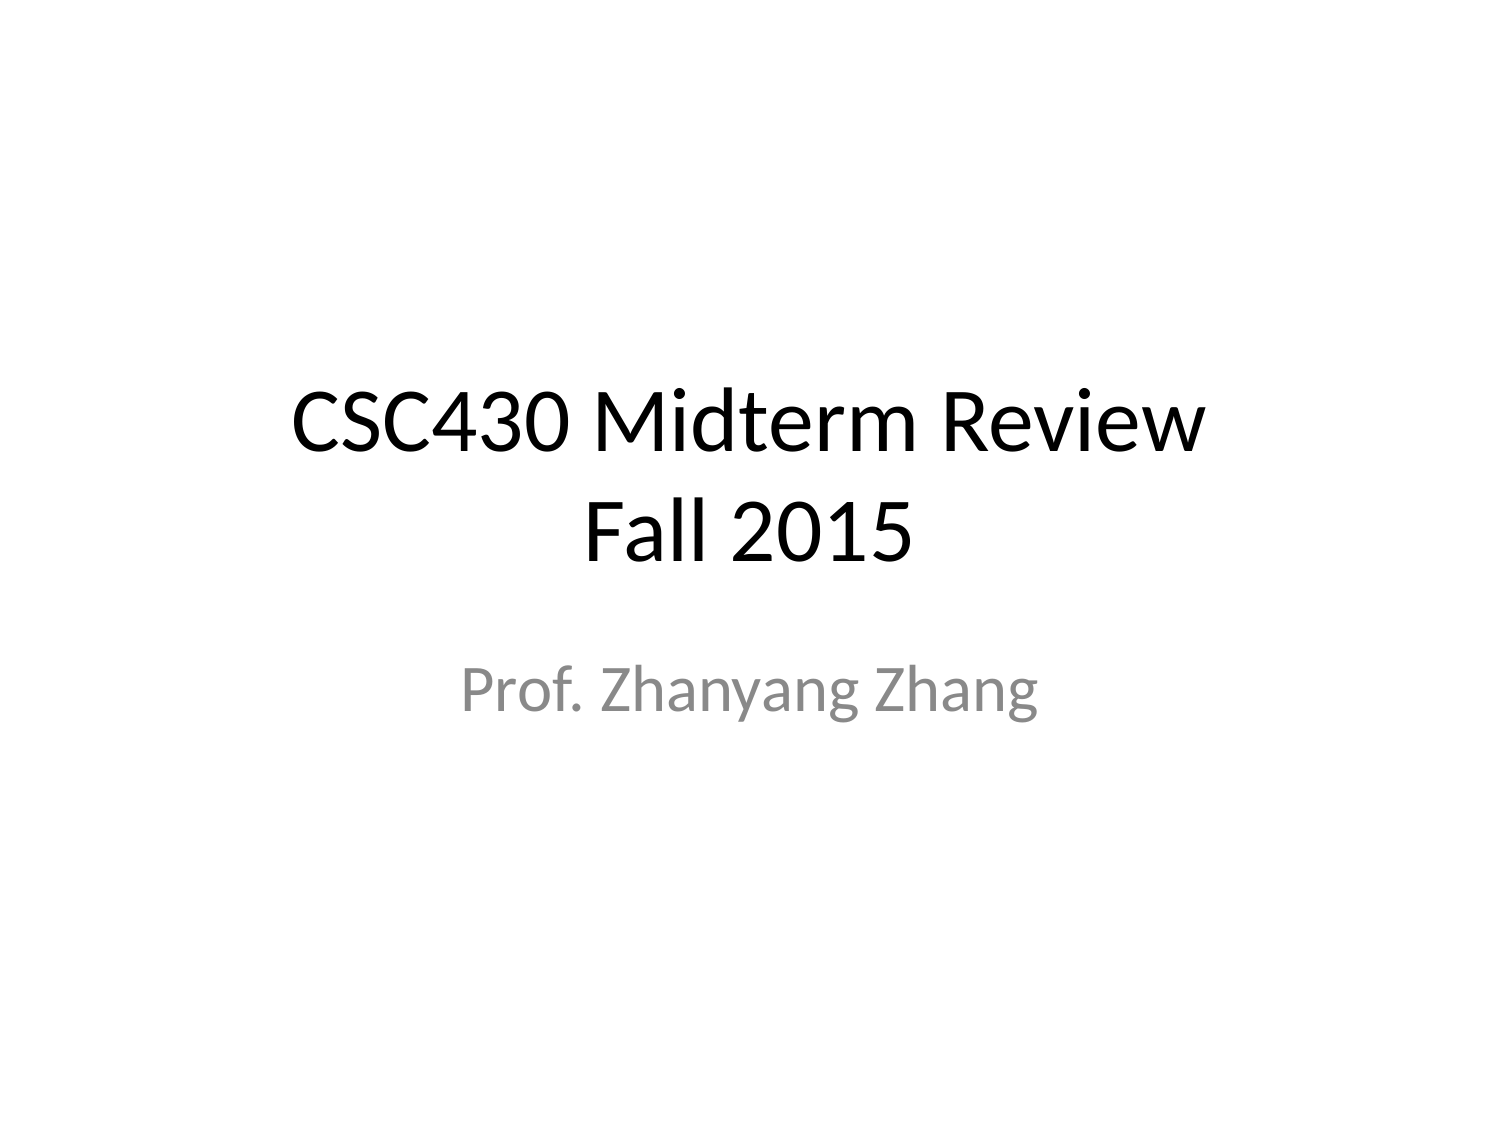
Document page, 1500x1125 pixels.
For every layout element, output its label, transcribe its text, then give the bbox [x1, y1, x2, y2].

title CSC430 Midterm Review Fall 2015 [112, 349, 1388, 591]
subtitle Prof. Zhanyang Zhang [224, 637, 1276, 926]
